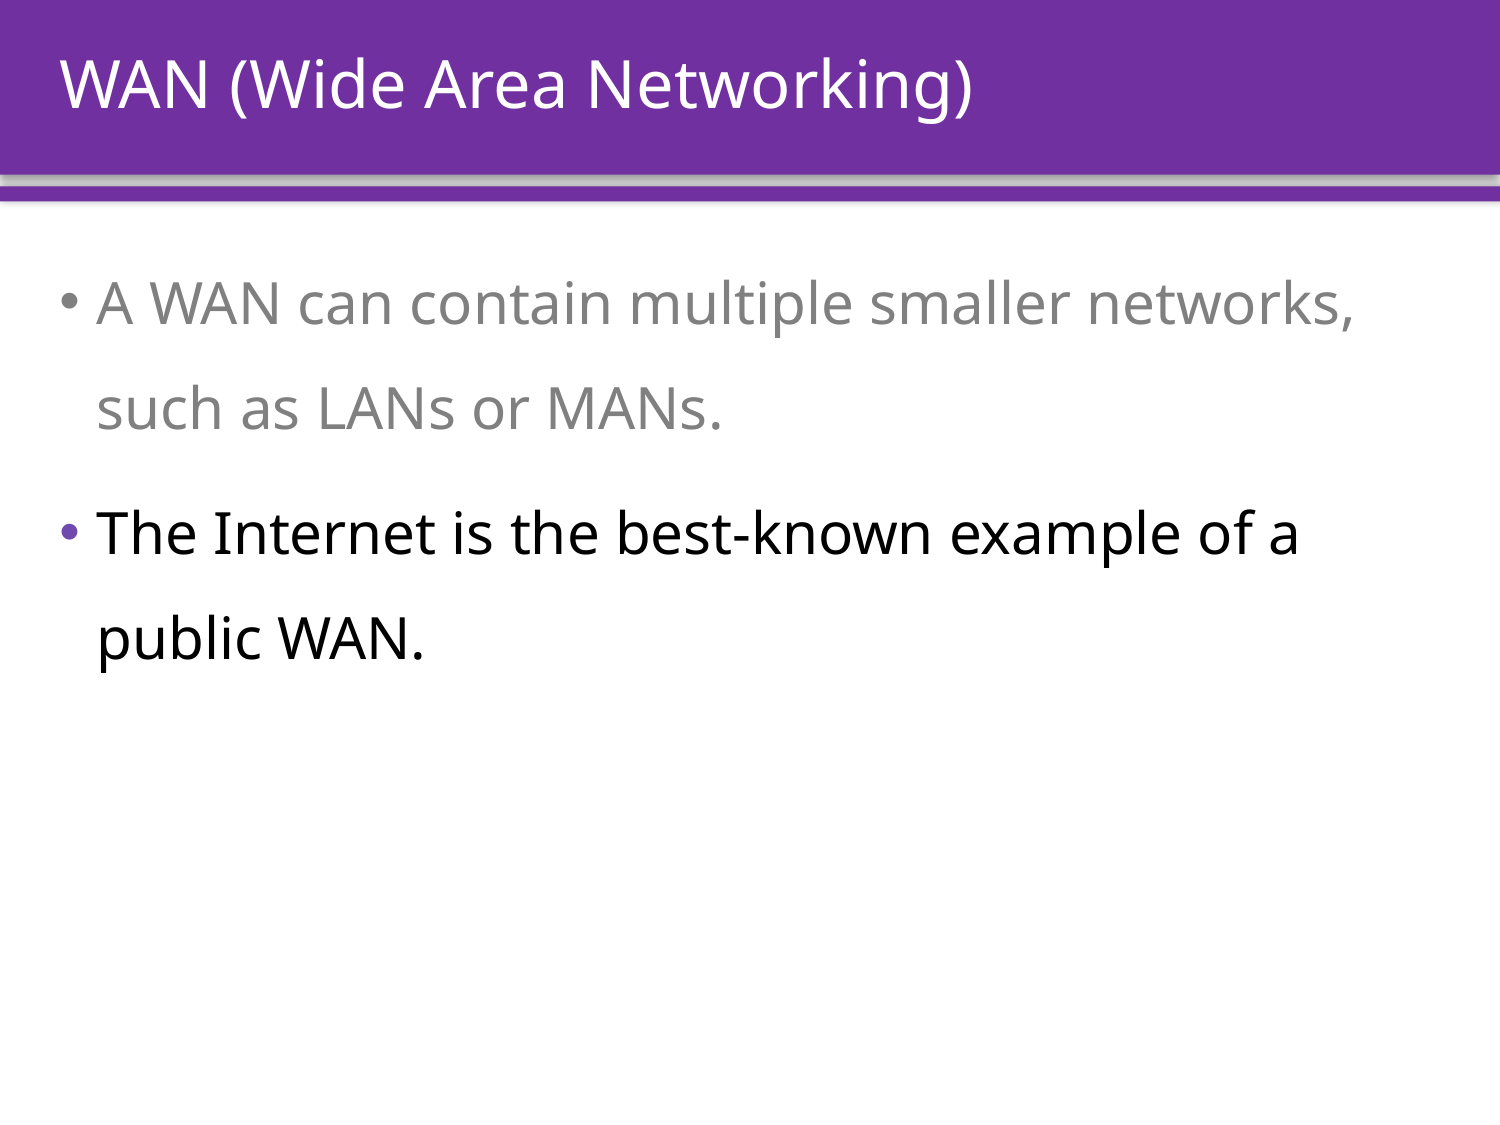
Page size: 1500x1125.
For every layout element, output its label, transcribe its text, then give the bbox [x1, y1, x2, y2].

title WAN (Wide Area Networking) [44, 0, 1464, 175]
list A WAN can contain multiple smaller networks, such as LANs or MANs. The Internet is the best-known example of a public WAN. [44, 223, 1464, 1043]
